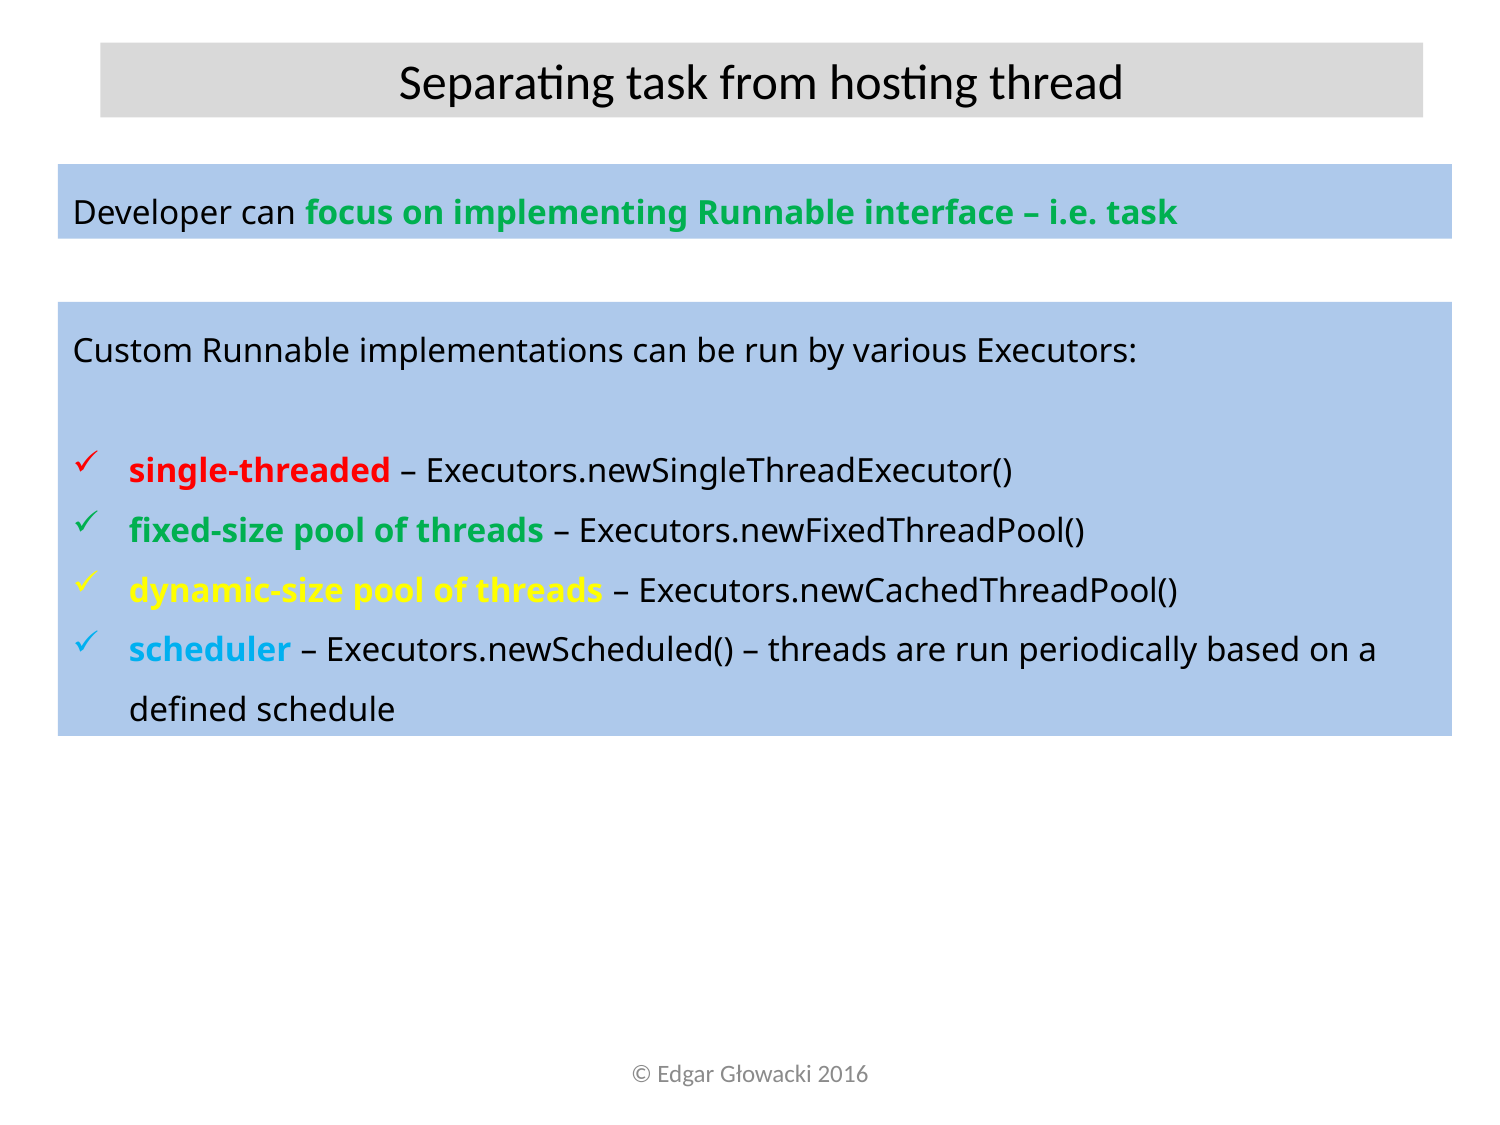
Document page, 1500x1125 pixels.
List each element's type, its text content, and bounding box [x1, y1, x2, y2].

text_box Separating task from hosting thread [100, 42, 1424, 118]
text_box Developer can focus on implementing Runnable interface – i.e. task [57, 164, 1452, 239]
footer © Edgar Głowacki 2016 [512, 1042, 988, 1103]
text_box Custom Runnable implementations can be run by various Executors: single-threaded – Executors.newSingleThreadExecutor() fixed-size pool of threads – Executors.newFixedThreadPool() dynamic-size pool of threads – Executors.newCachedThreadPool() scheduler – Executors.newScheduled() – threads are run periodically based on a defined schedule [57, 301, 1452, 736]
